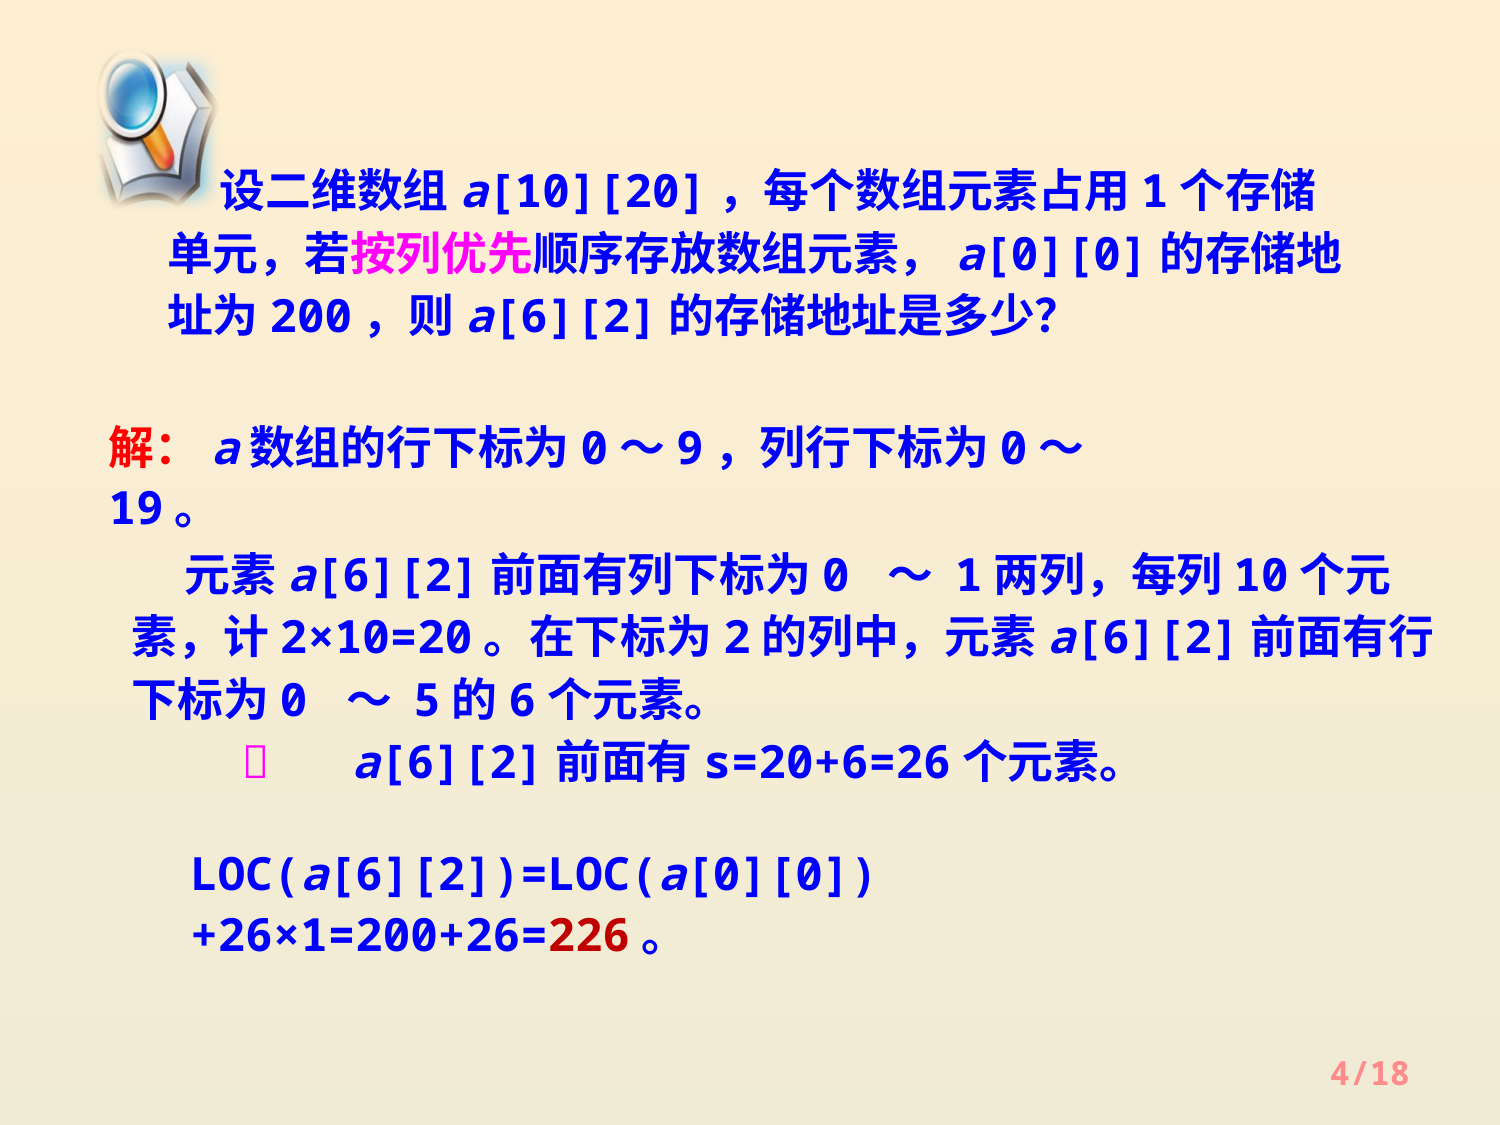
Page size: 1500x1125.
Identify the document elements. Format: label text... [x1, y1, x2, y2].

text_box 解：a数组的行下标为0～9，列行下标为0～19。 [93, 405, 1196, 542]
text_box LOC(a[6][2])=LOC(a[0][0])+26×1=200+26=226。 [175, 831, 1289, 968]
picture [93, 46, 223, 213]
text_box 元素a[6][2]前面有列下标为0 ～ 1两列，每列10个元素，计2×10=20。在下标为2的列中，元素a[6][2]前面有行下标为0 ～ 5的6个元素。  a[6][2]前面有s=20+6=26个元素。 [117, 530, 1453, 796]
slide_number 4/18 [1074, 1042, 1425, 1103]
text_box 设二维数组a[10][20]，每个数组元素占用1个存储单元，若按列优先顺序存放数组元素，a[0][0]的存储地址为200，则a[6][2]的存储地址是多少？ [152, 147, 1372, 350]
